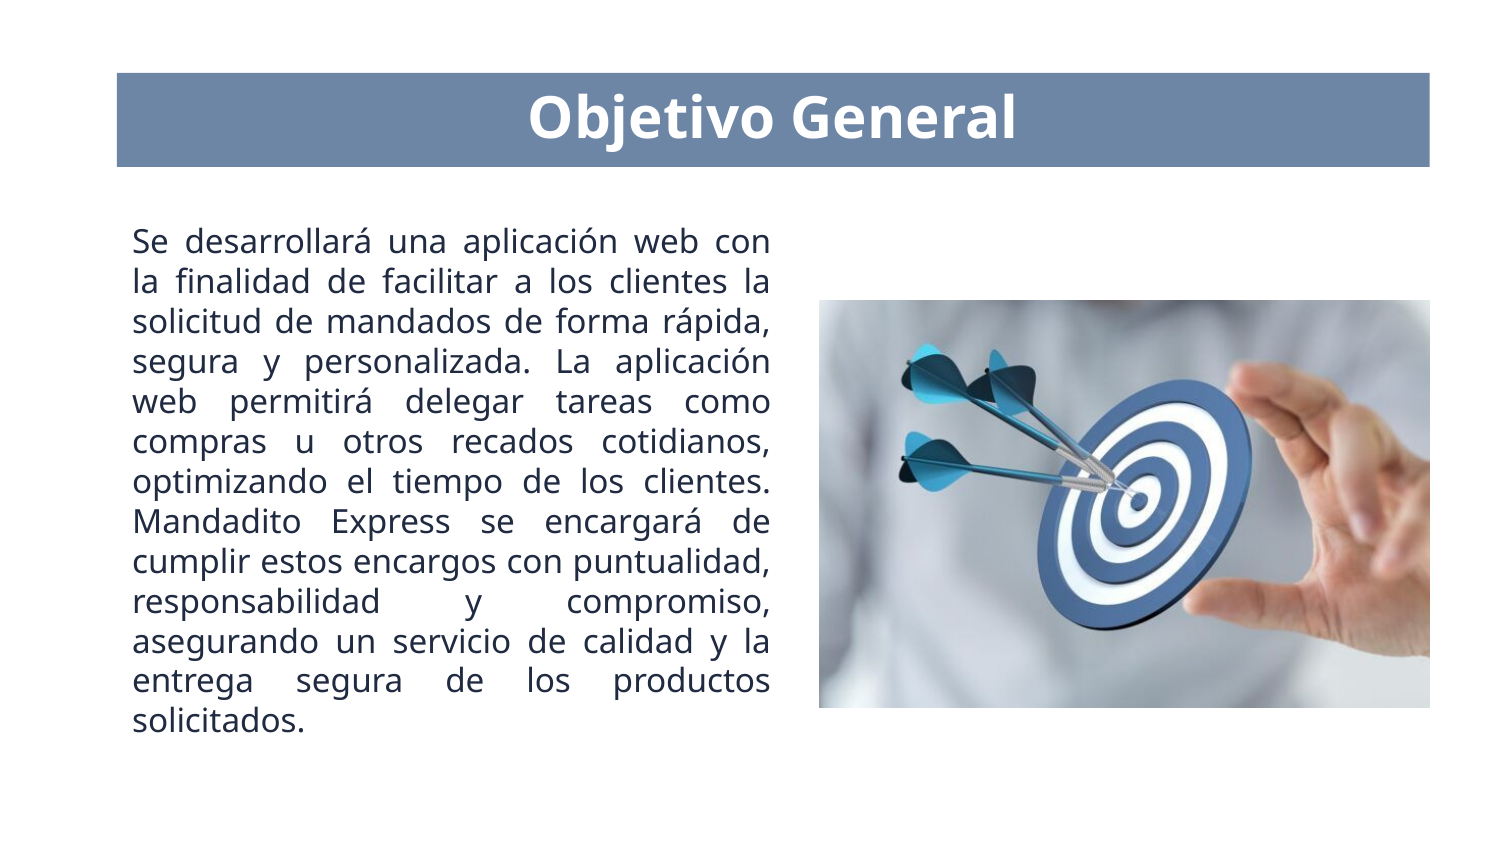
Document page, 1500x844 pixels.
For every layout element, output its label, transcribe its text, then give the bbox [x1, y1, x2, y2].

title Objetivo General [116, 72, 1430, 167]
picture [819, 300, 1430, 708]
subtitle Se desarrollará una aplicación web con la finalidad de facilitar a los clientes la solicitud de mandados de forma rápida, segura y personalizada. La aplicación web permitirá delegar tareas como compras u otros recados cotidianos, optimizando el tiempo de los clientes. Mandadito Express se encargará de cumplir estos encargos con puntualidad, responsabilidad y compromiso, asegurando un servicio de calidad y la entrega segura de los productos solicitados. [116, 205, 787, 802]
